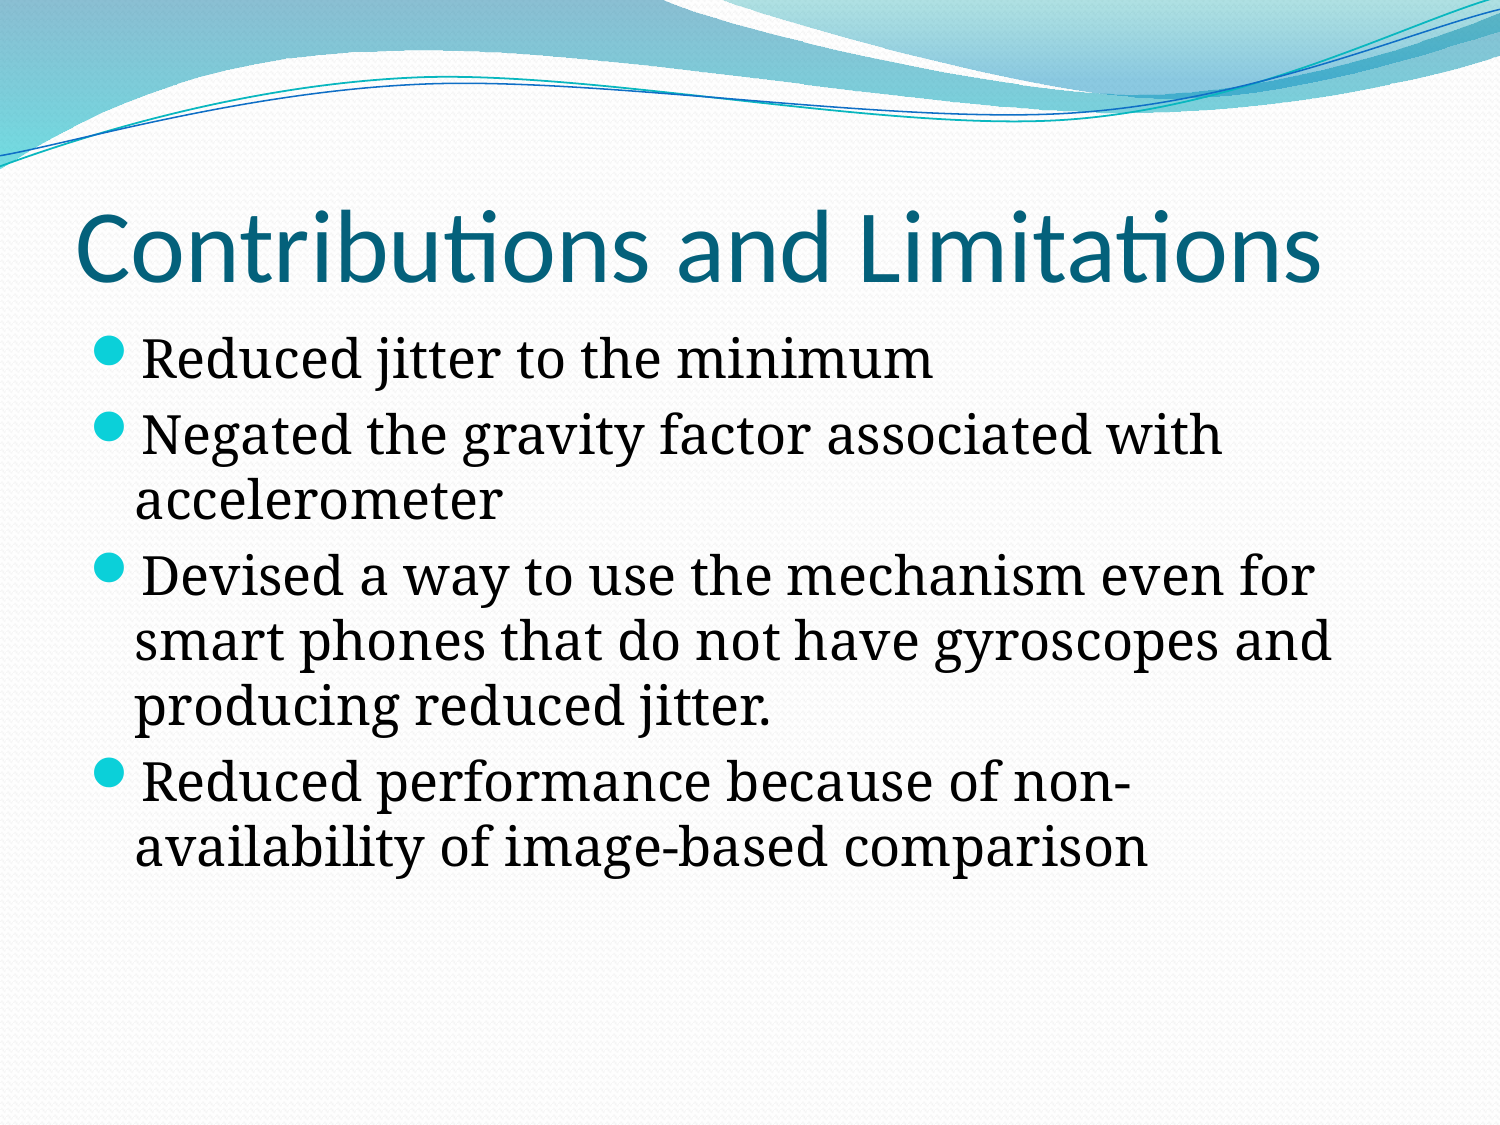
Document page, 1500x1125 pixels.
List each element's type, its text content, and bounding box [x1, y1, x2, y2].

list Reduced jitter to the minimum Negated the gravity factor associated with accelerometer Devised a way to use the mechanism even for smart phones that do not have gyroscopes and producing reduced jitter. Reduced performance because of non-availability of image-based comparison [75, 317, 1425, 1038]
title Contributions and Limitations [75, 115, 1425, 303]
